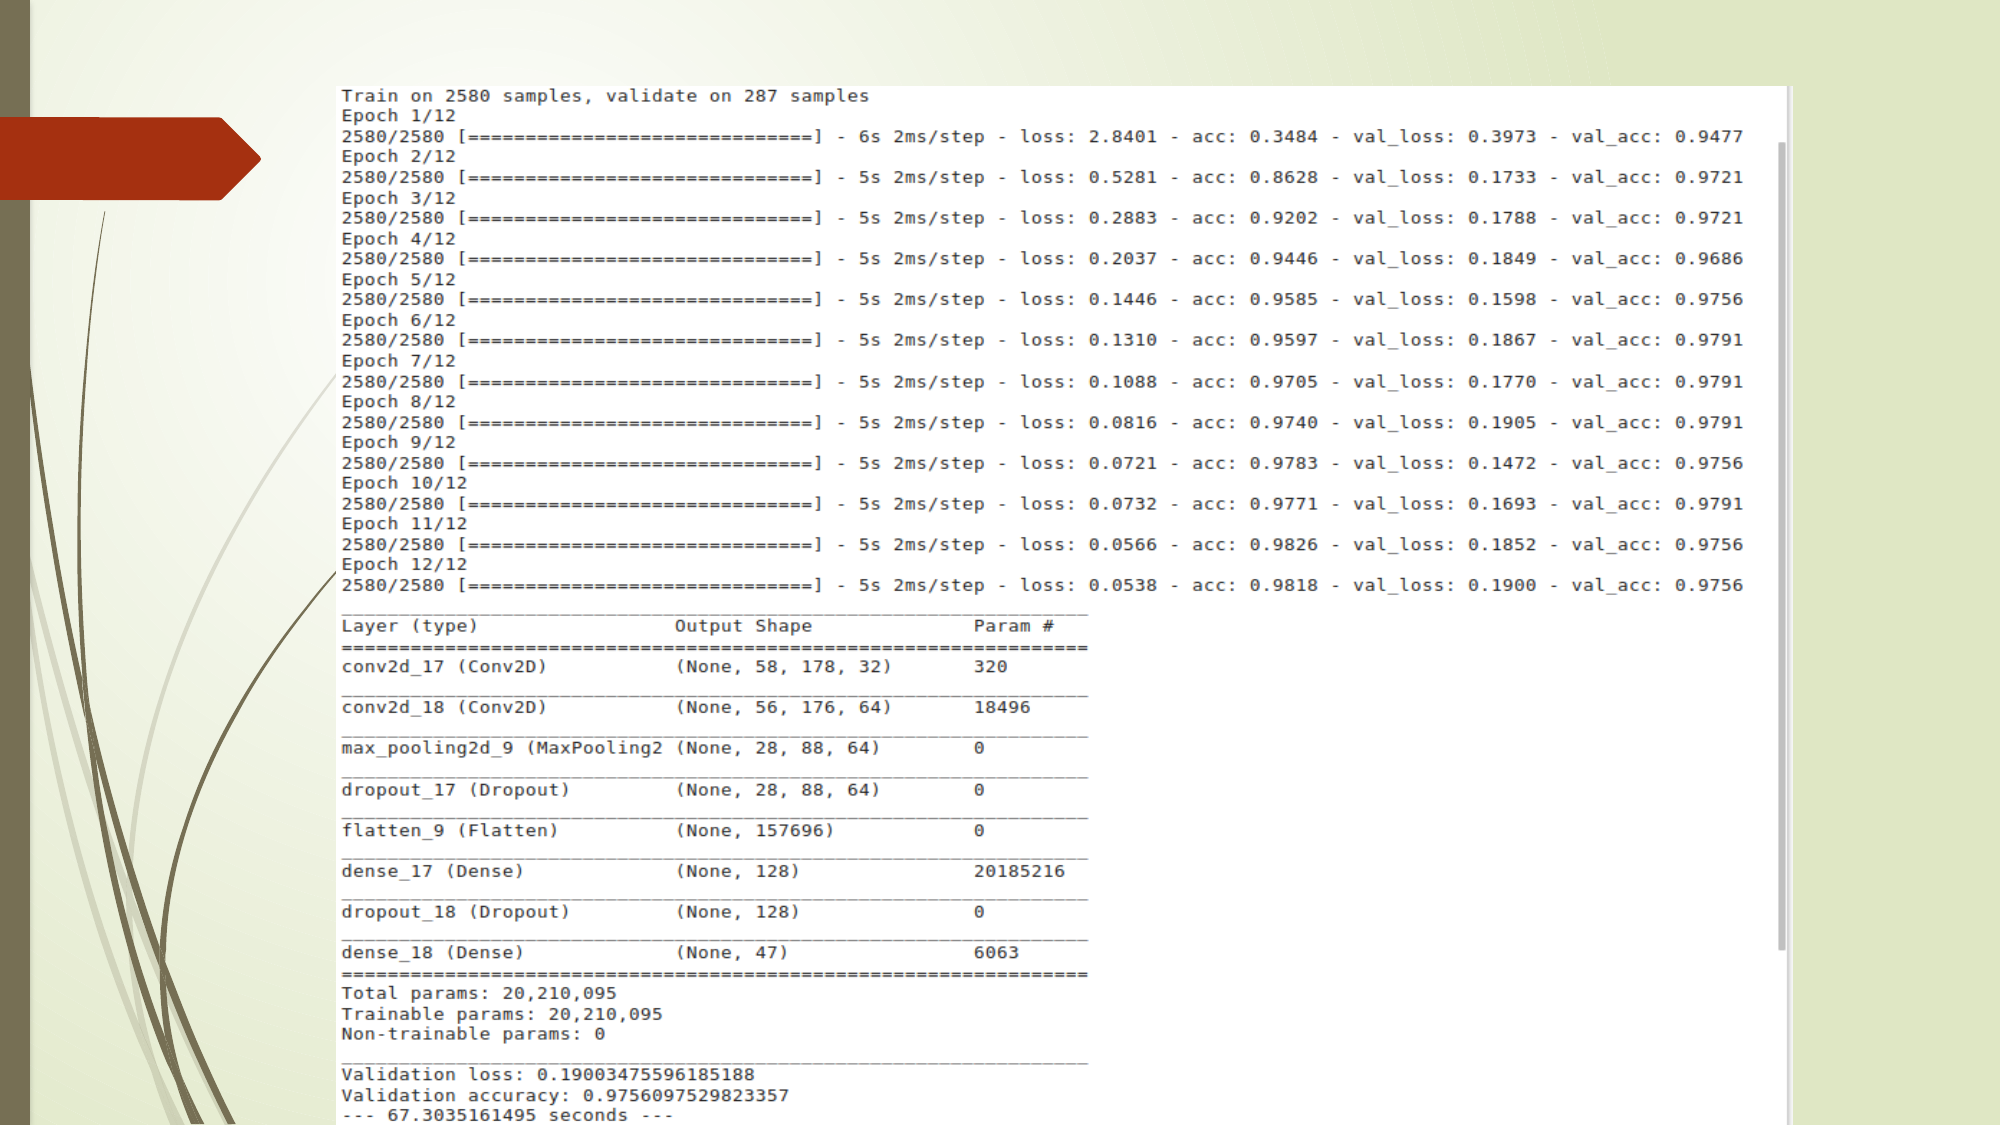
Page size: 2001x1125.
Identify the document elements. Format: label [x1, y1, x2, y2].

picture [336, 86, 1793, 1125]
